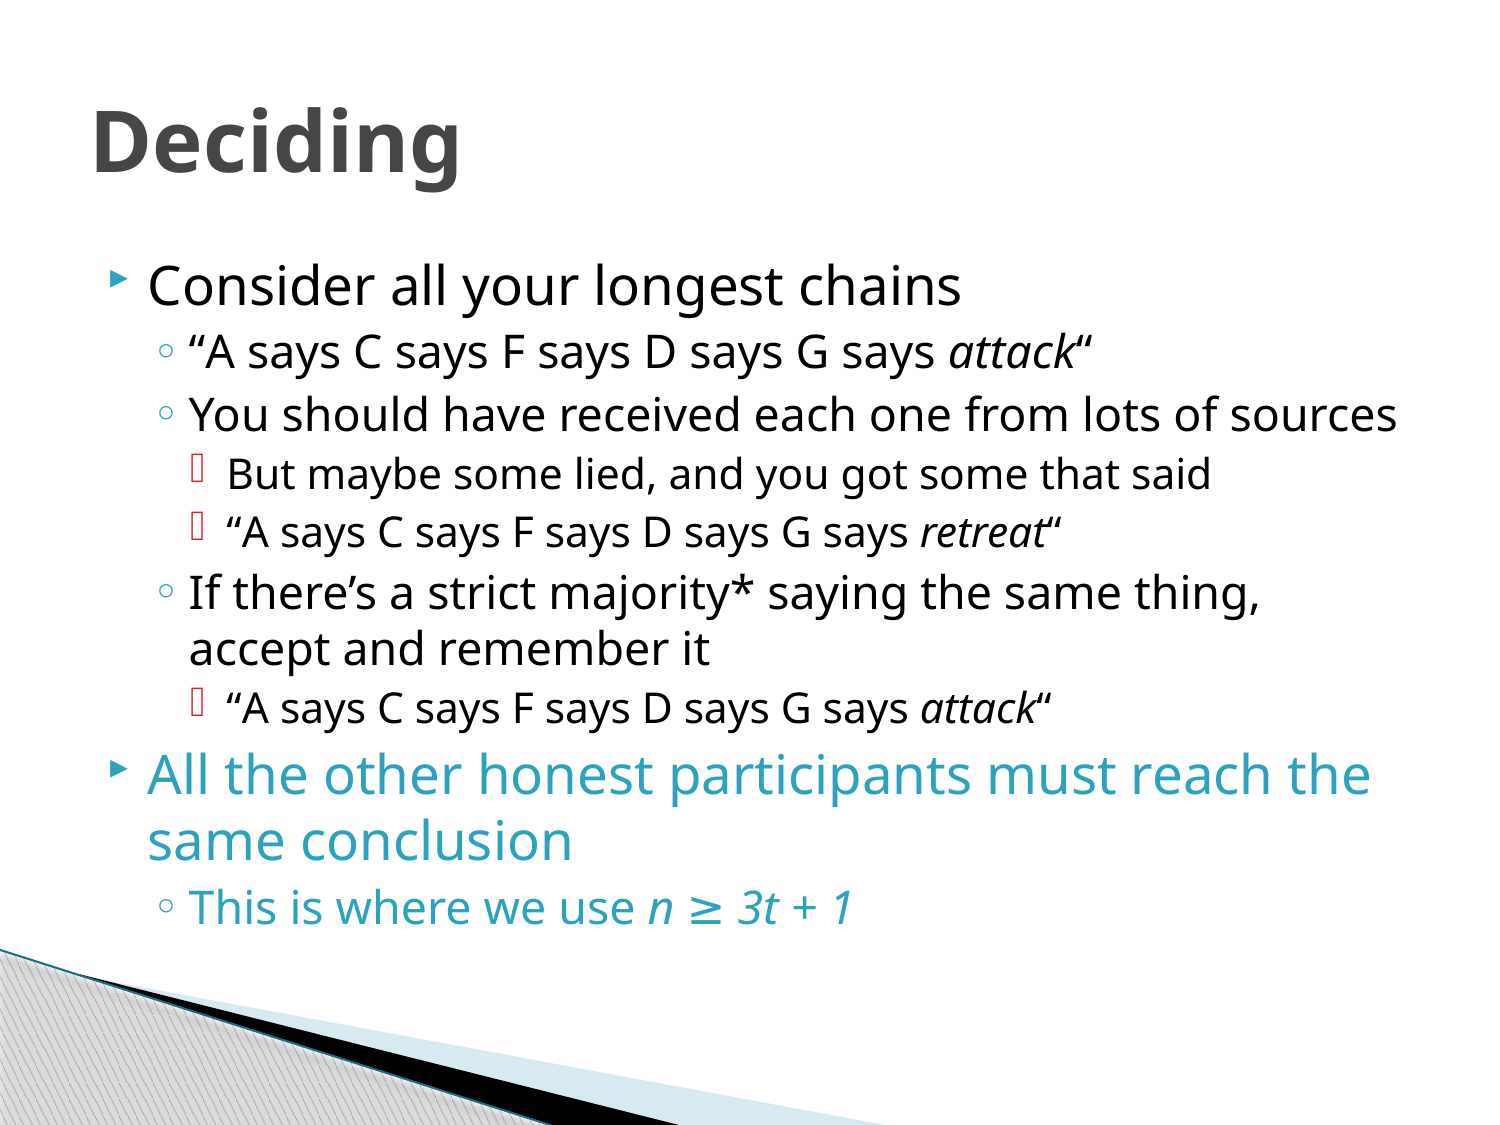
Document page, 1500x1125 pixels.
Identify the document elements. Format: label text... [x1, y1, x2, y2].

list Consider all your longest chains “A says C says F says D says G says attack“ You should have received each one from lots of sources But maybe some lied, and you got some that said “A says C says F says D says G says retreat“ If there’s a strict majority* saying the same thing, accept and remember it “A says C says F says D says G says attack“ All the other honest participants must reach the same conclusion This is where we use n ≥ 3t + 1 [75, 243, 1425, 986]
title Deciding [75, 45, 1425, 233]
